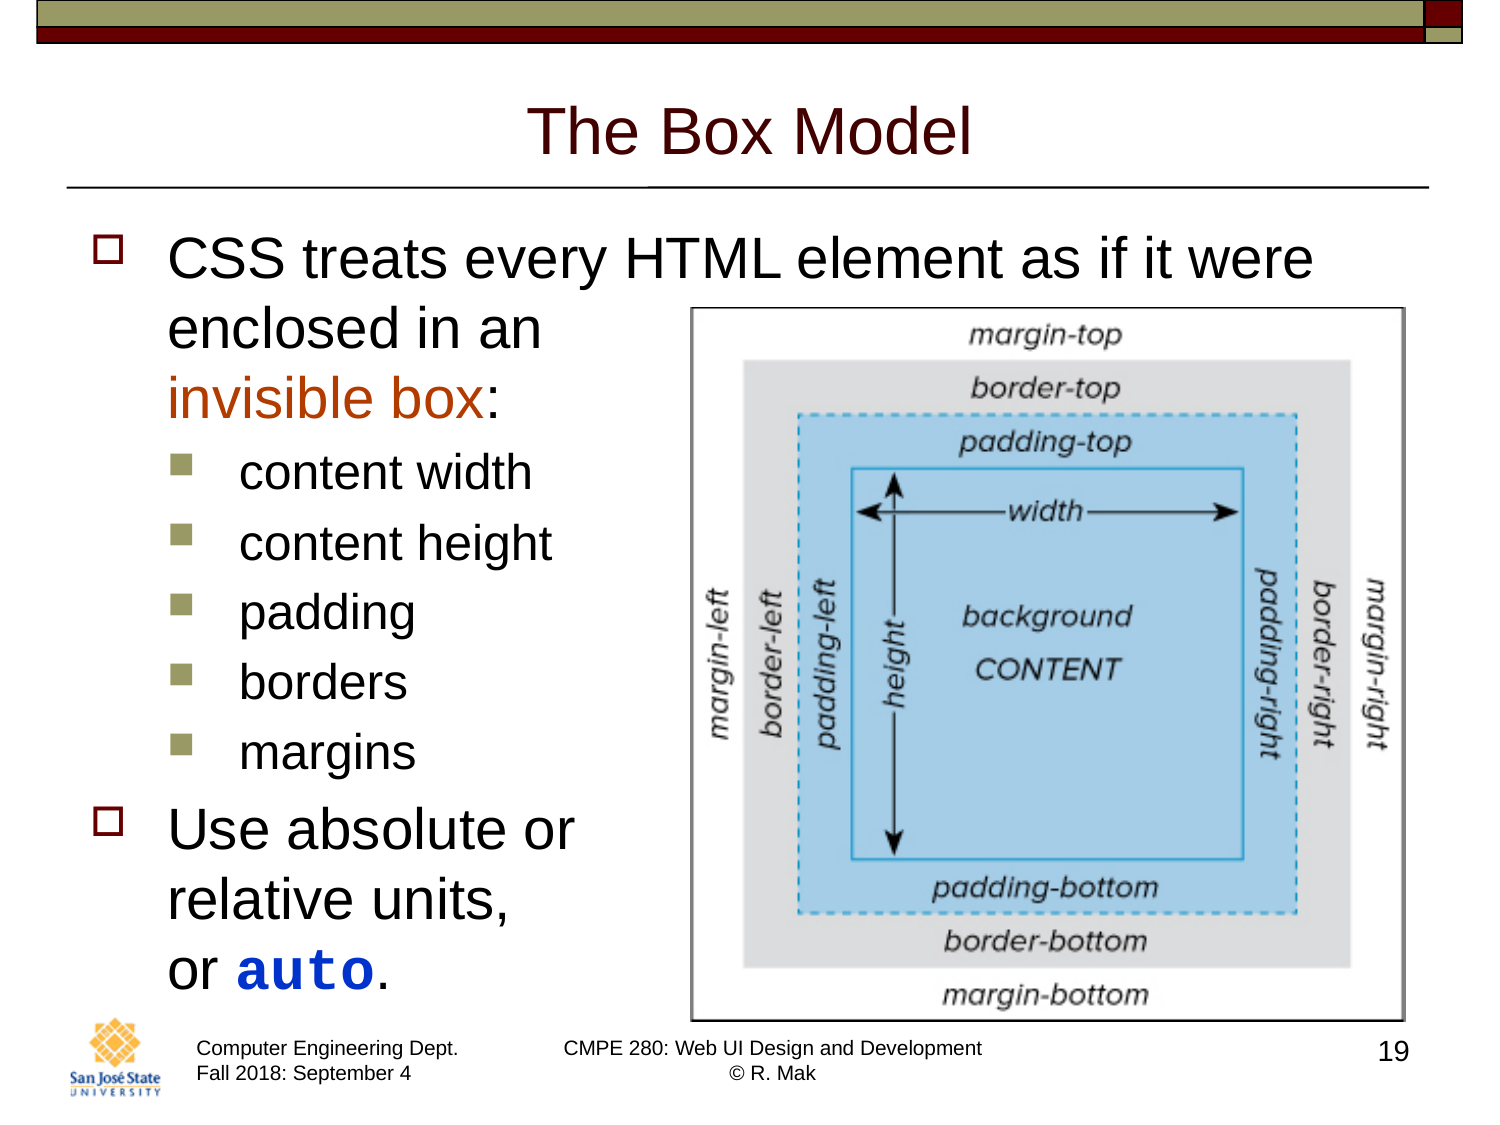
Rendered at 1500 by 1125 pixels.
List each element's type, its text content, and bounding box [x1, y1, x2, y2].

title The Box Model [75, 67, 1425, 175]
picture [60, 1012, 166, 1112]
picture [689, 307, 1407, 1022]
list CSS treats every HTML element as if it were enclosed in an invisible box: content width content height padding borders margins Use absolute or relative units, or auto. [75, 212, 1425, 1028]
slide_number 19 [1335, 1025, 1425, 1100]
